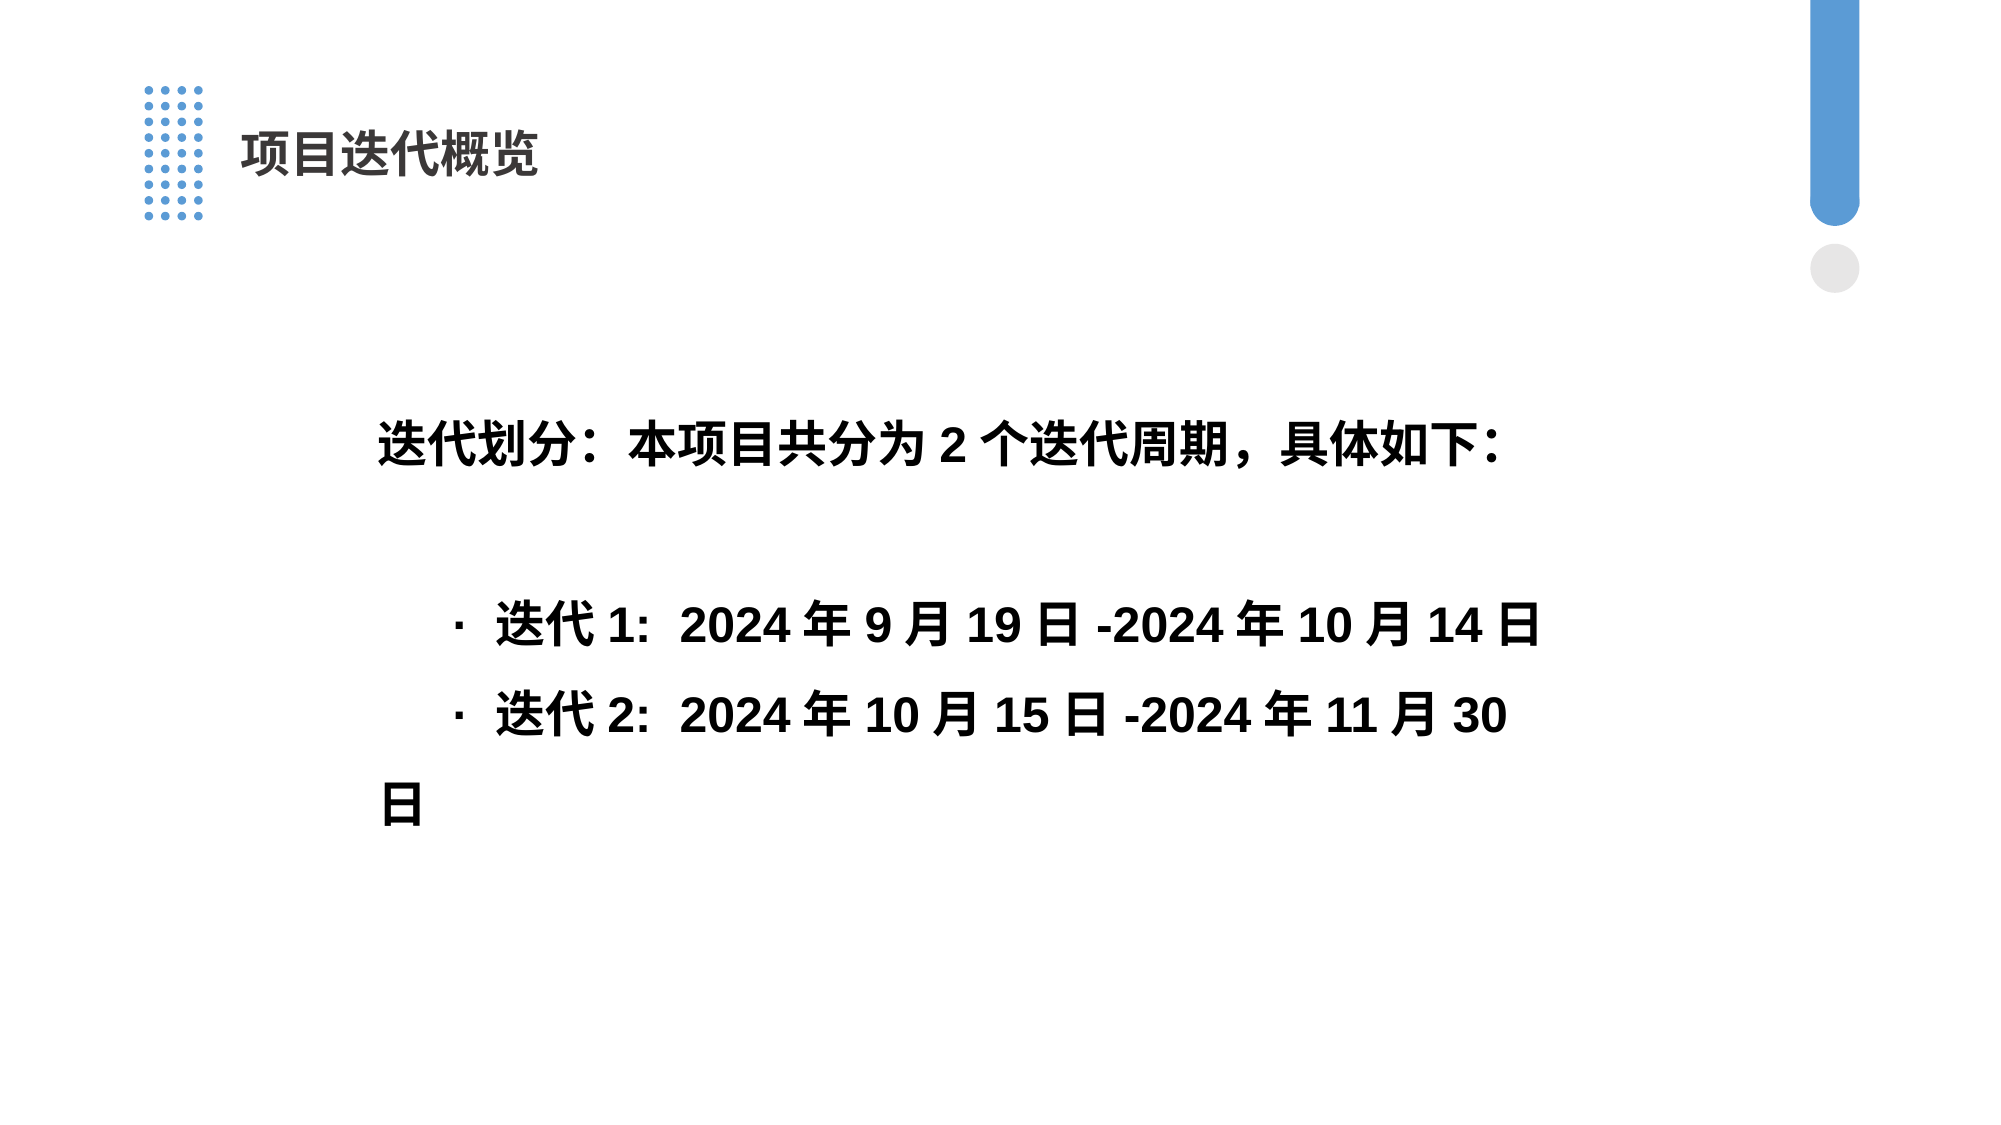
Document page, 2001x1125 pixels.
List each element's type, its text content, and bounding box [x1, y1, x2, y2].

text_box 项目迭代概览 [225, 115, 589, 191]
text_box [106, 124, 241, 183]
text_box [1810, 0, 1860, 293]
text_box 迭代划分：本项目共分为2个迭代周期，具体如下： · 迭代1: 2024年9月19日-2024年10月14日 · 迭代2: 2024年10月15日-2024年11月30日 [362, 375, 1568, 931]
